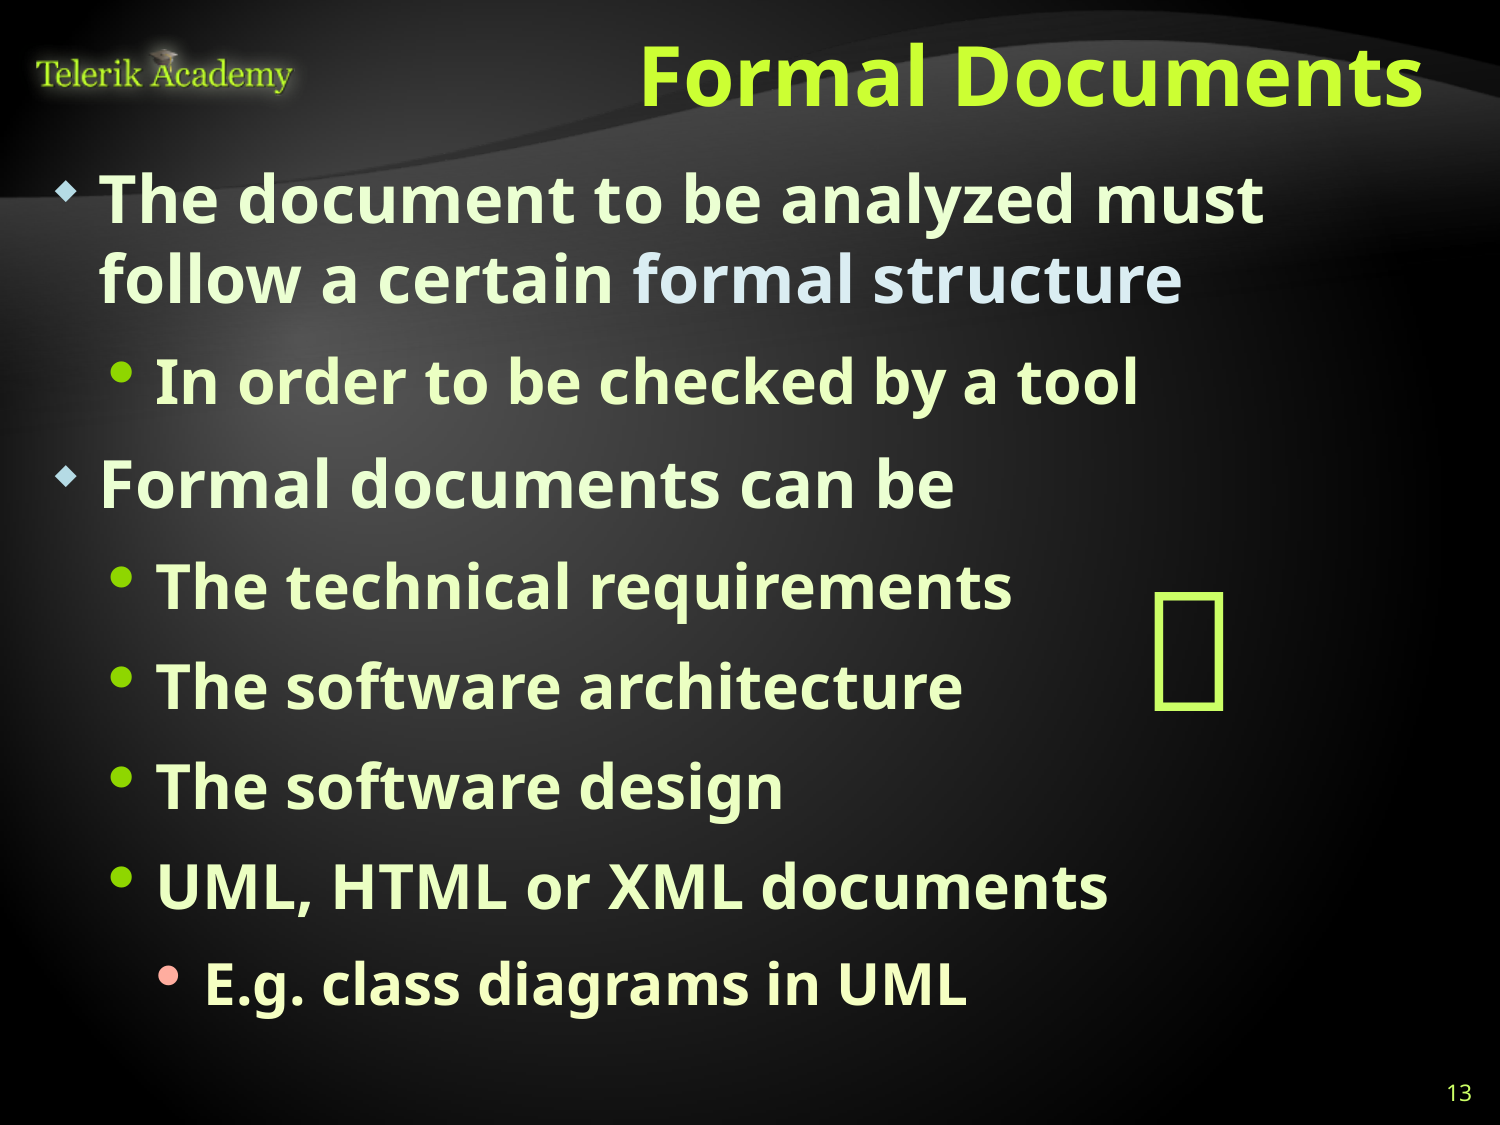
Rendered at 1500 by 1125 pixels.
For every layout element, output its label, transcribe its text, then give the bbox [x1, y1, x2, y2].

picture [0, 0, 1500, 1125]
title Formal Documents [300, 12, 1463, 149]
text_box  [1124, 537, 1188, 753]
slide_number 13 [1412, 1074, 1488, 1113]
list The document to be analyzed must follow a certain formal structure In order to be checked by a tool Formal documents can be The technical requirements The software architecture The software design UML, HTML or XML documents E.g. class diagrams in UML [37, 149, 1463, 1100]
